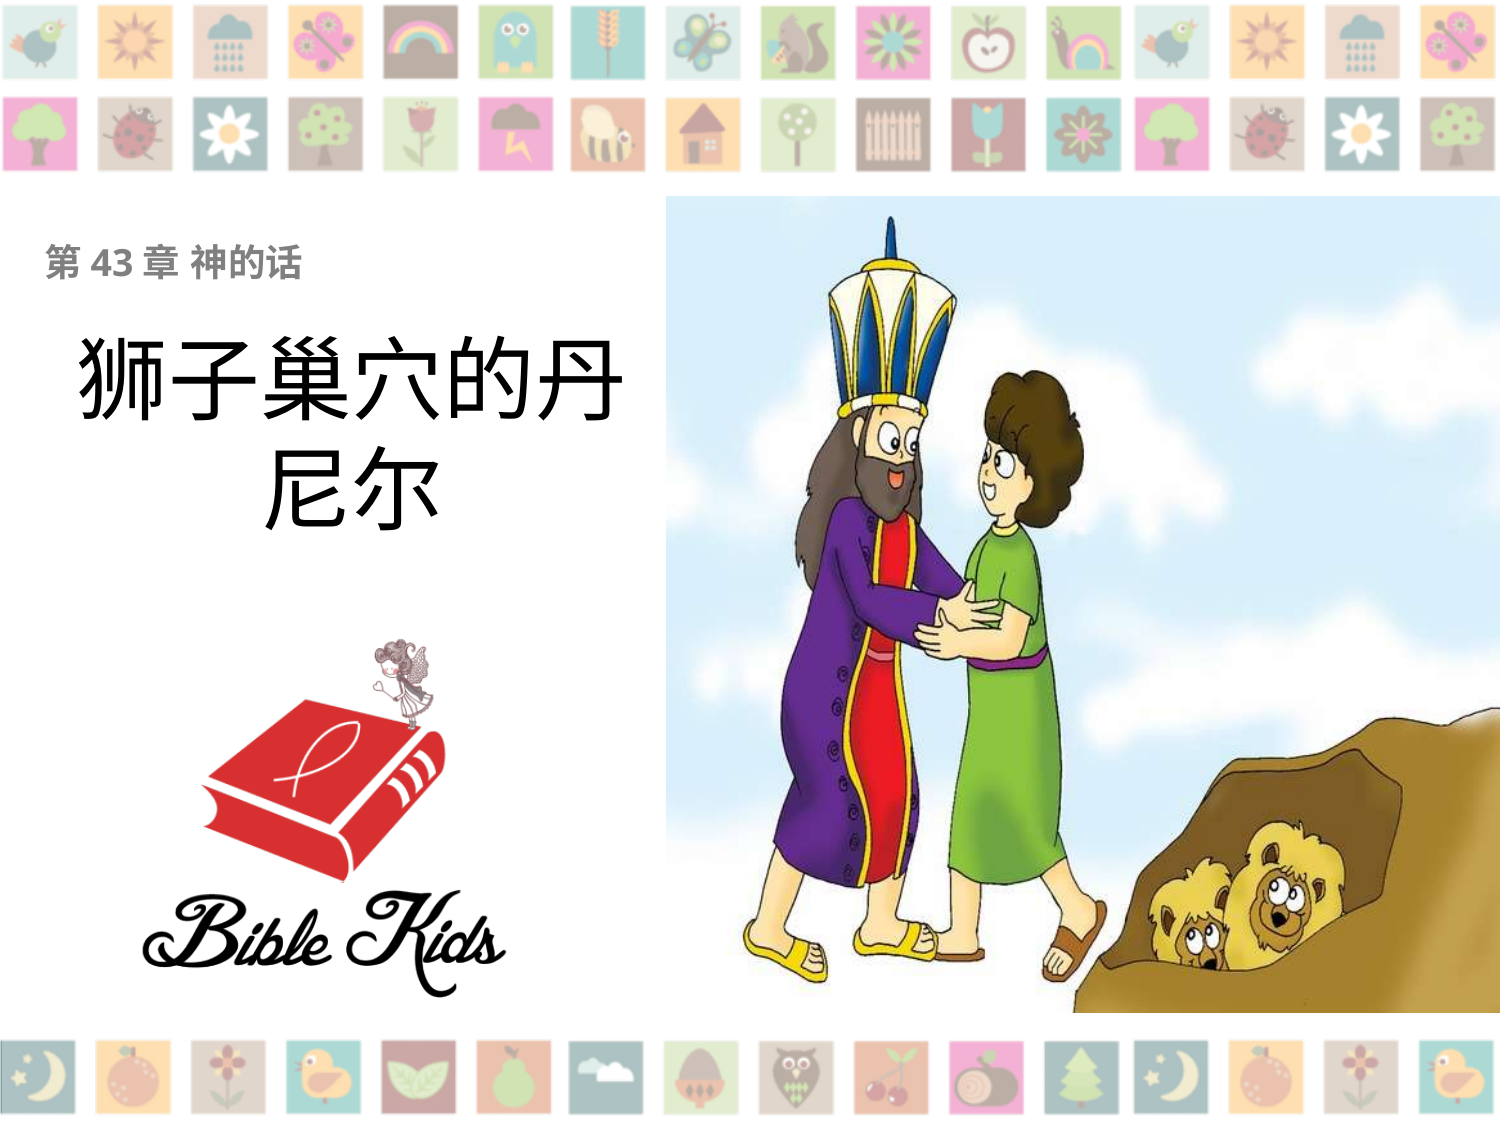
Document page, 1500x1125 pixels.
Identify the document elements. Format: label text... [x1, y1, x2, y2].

picture [666, 195, 1500, 1014]
text_box 第43章 神的话 [29, 231, 561, 292]
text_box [0, 1028, 1500, 1118]
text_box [0, 3, 1500, 181]
text_box 狮子巢穴的丹尼尔 [29, 314, 661, 550]
picture [117, 600, 544, 1027]
